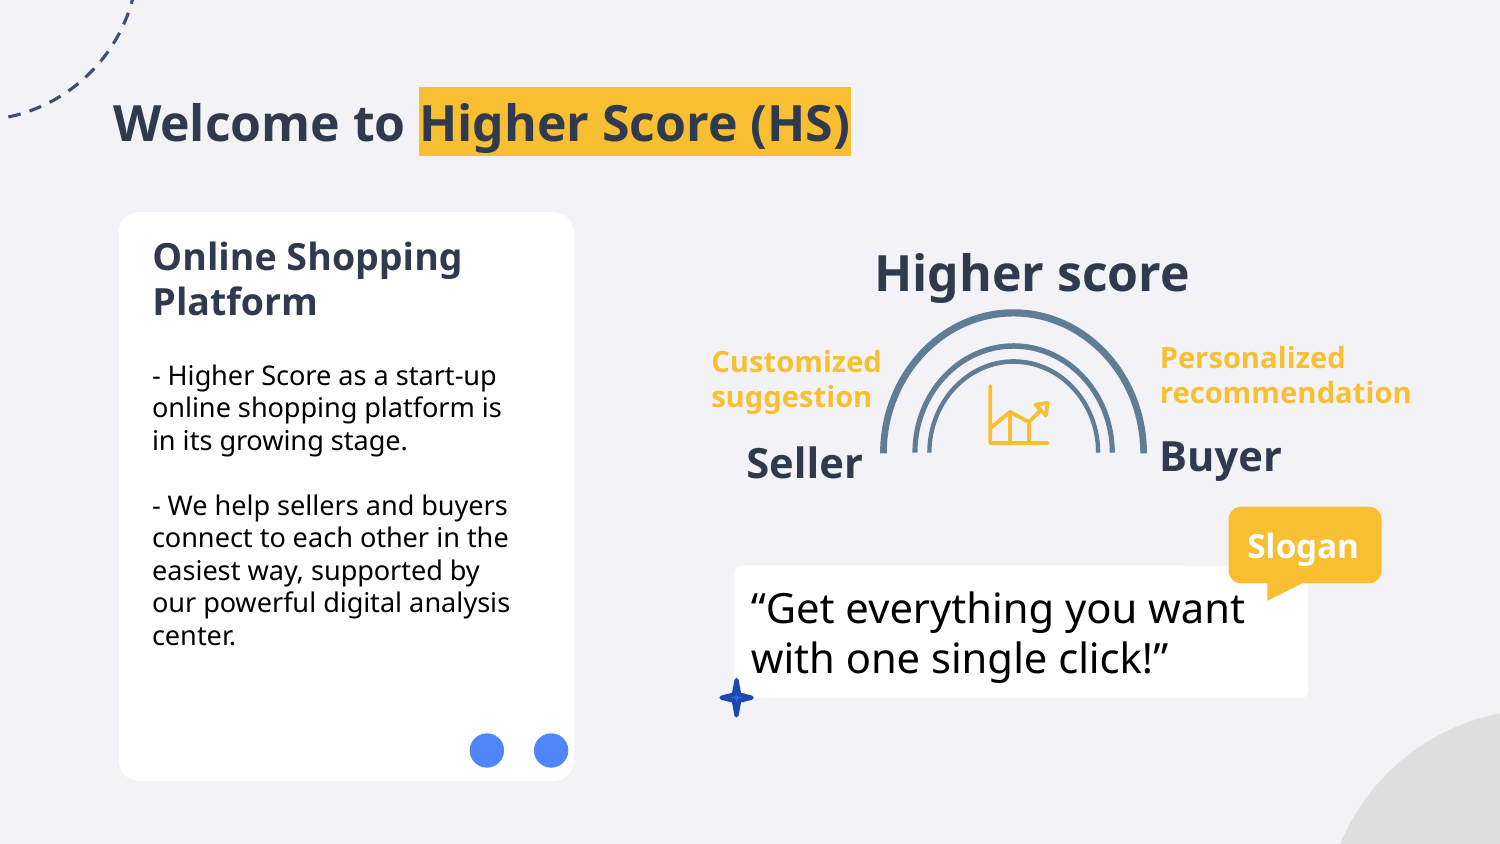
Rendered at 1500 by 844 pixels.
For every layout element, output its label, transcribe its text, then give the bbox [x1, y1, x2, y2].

text_box Personalized recommendation [1152, 332, 1427, 418]
text_box Seller [731, 422, 941, 484]
text_box [719, 677, 754, 718]
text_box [879, 309, 1148, 454]
text_box Buyer [1144, 418, 1354, 476]
title Welcome to Higher Score (HS) [98, 76, 1365, 198]
text_box Customized suggestion [696, 335, 874, 421]
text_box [469, 733, 569, 768]
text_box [1228, 506, 1382, 601]
text_box “Get everything you want with one single click!” [734, 565, 1309, 698]
text_box Online Shopping Platform [137, 217, 519, 343]
text_box - Higher Score as a start-up online shopping platform is in its growing stage. - We help sellers and buyers connect to each other in the easiest way, supported by our powerful digital analysis center. [137, 343, 536, 681]
text_box [118, 212, 575, 782]
text_box Higher score [859, 226, 1233, 288]
